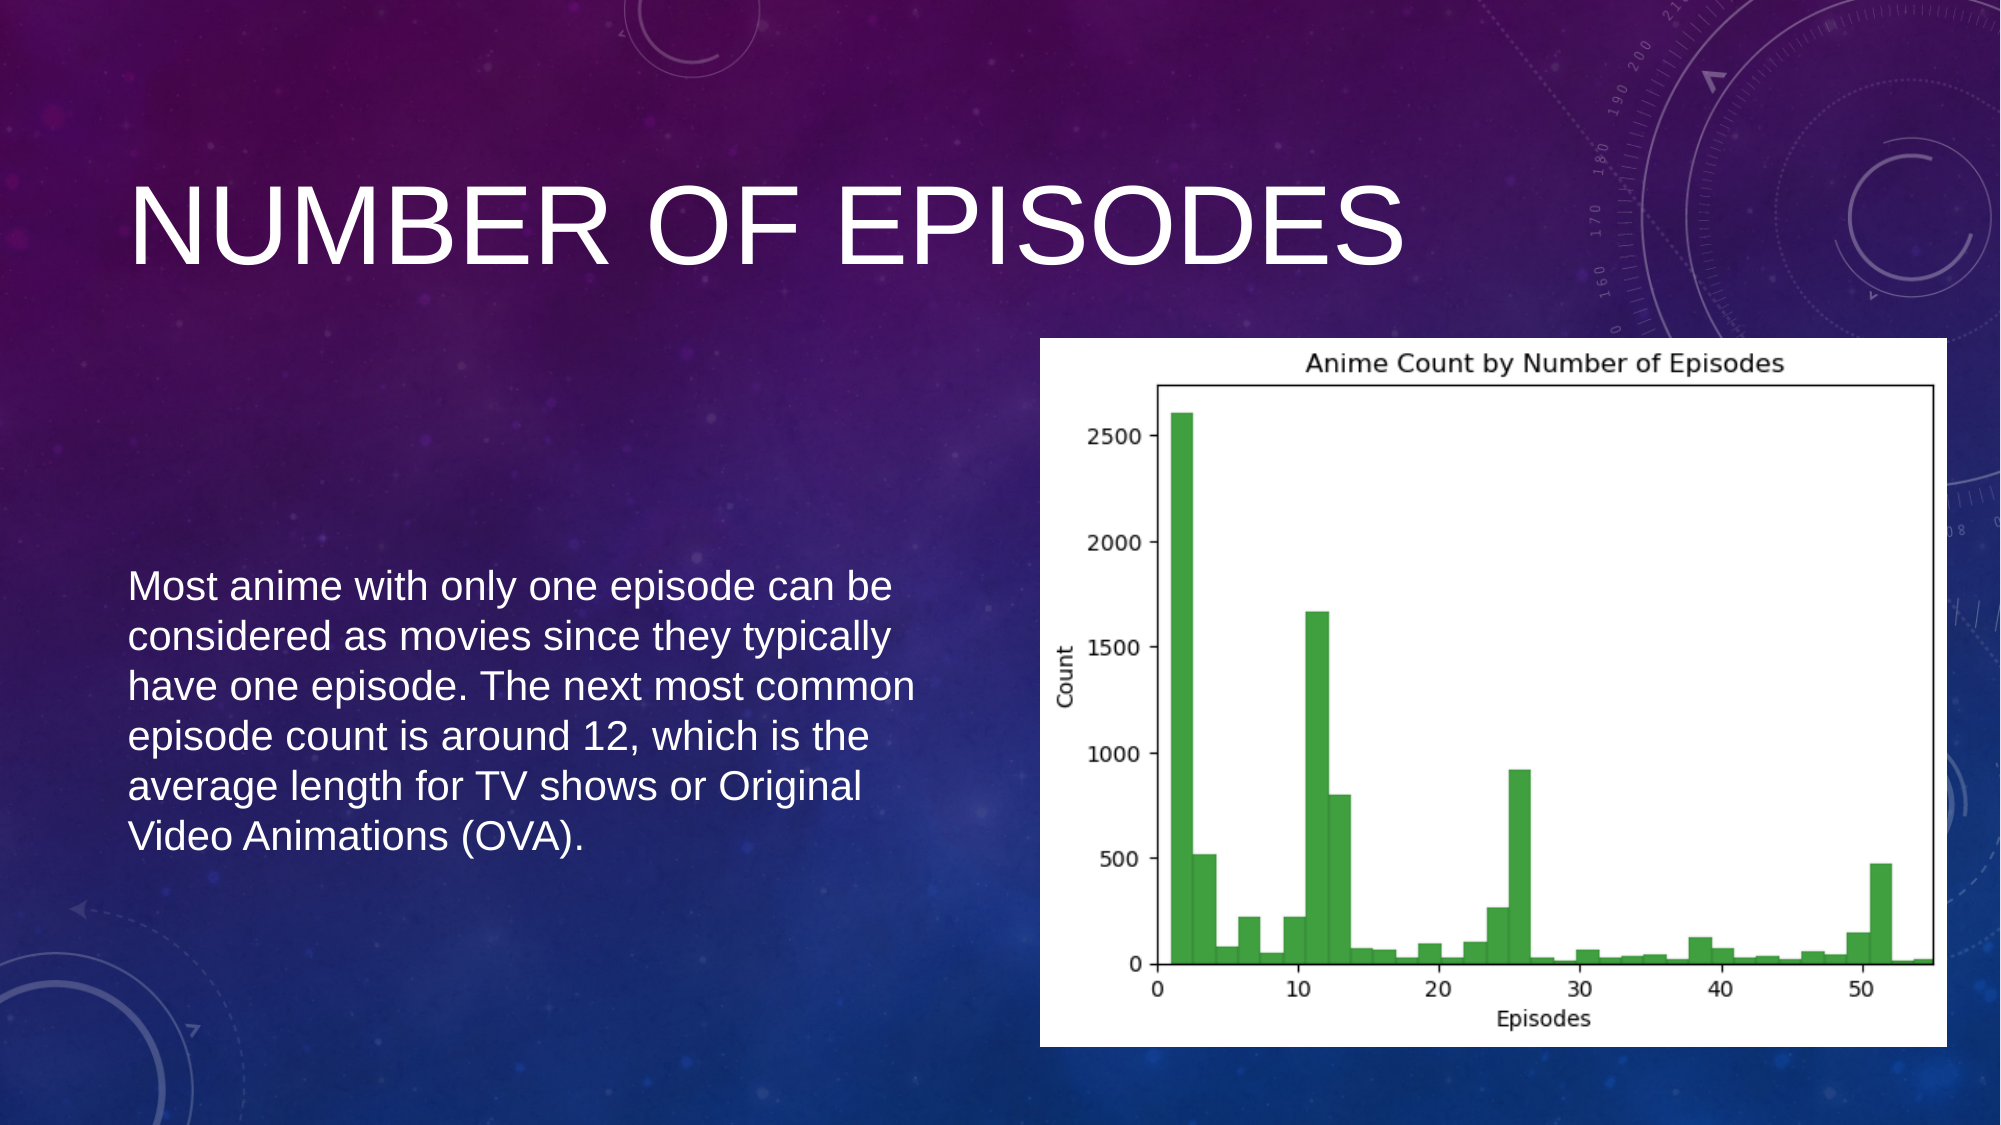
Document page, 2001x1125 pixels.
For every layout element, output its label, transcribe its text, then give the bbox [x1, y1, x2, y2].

list Most anime with only one episode can be considered as movies since they typically have one episode. The next most common episode count is around 12, which is the average length for TV shows or Original Video Animations (OVA). [112, 351, 982, 1067]
picture [0, 0, 2001, 1125]
title Number of episodes [112, 99, 1775, 339]
